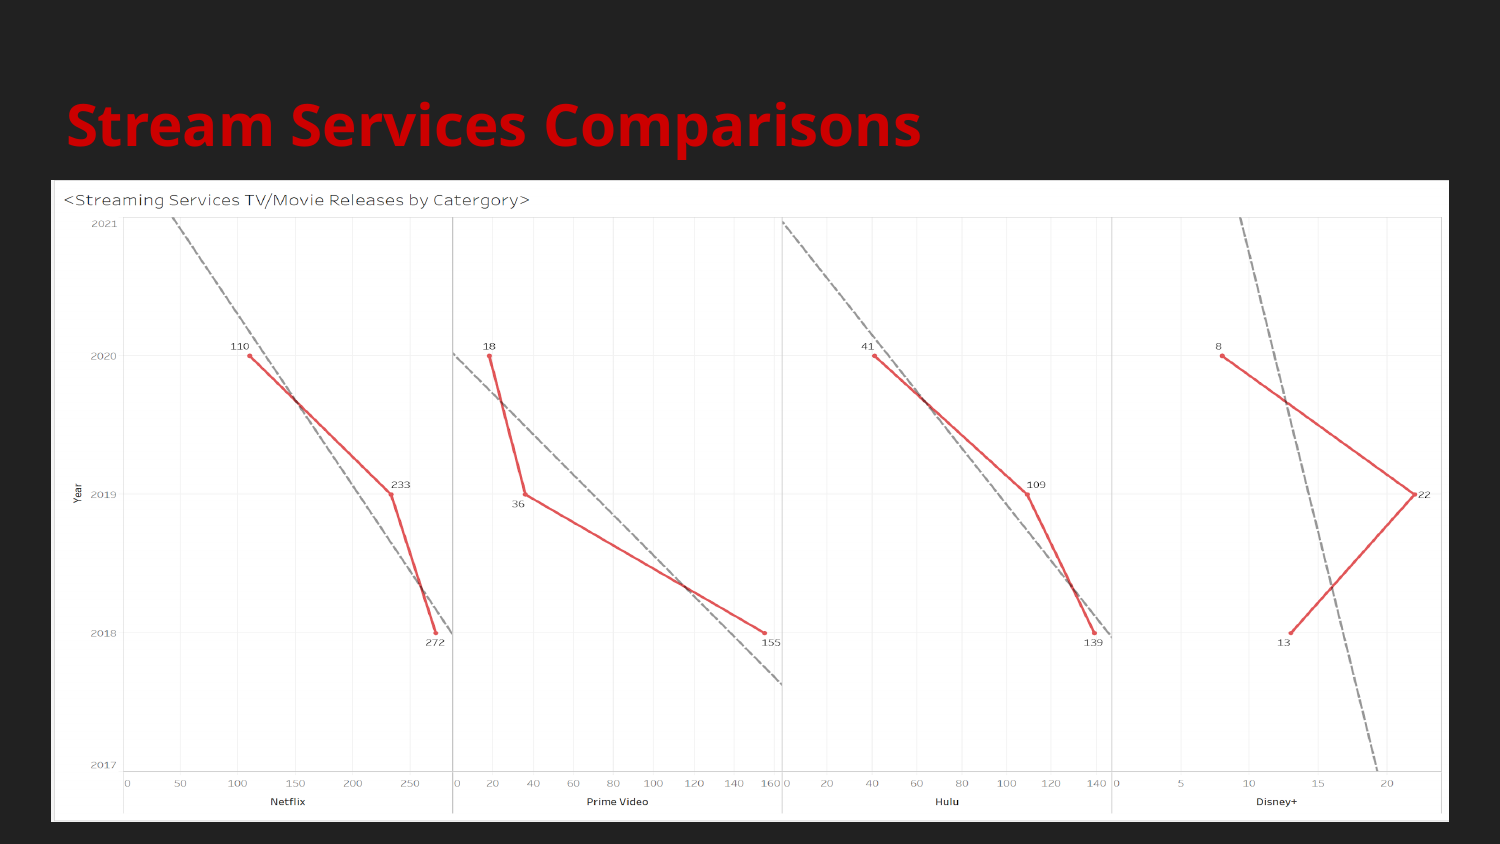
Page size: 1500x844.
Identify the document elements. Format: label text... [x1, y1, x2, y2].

title Stream Services Comparisons [51, 72, 1449, 167]
picture [50, 179, 1450, 822]
